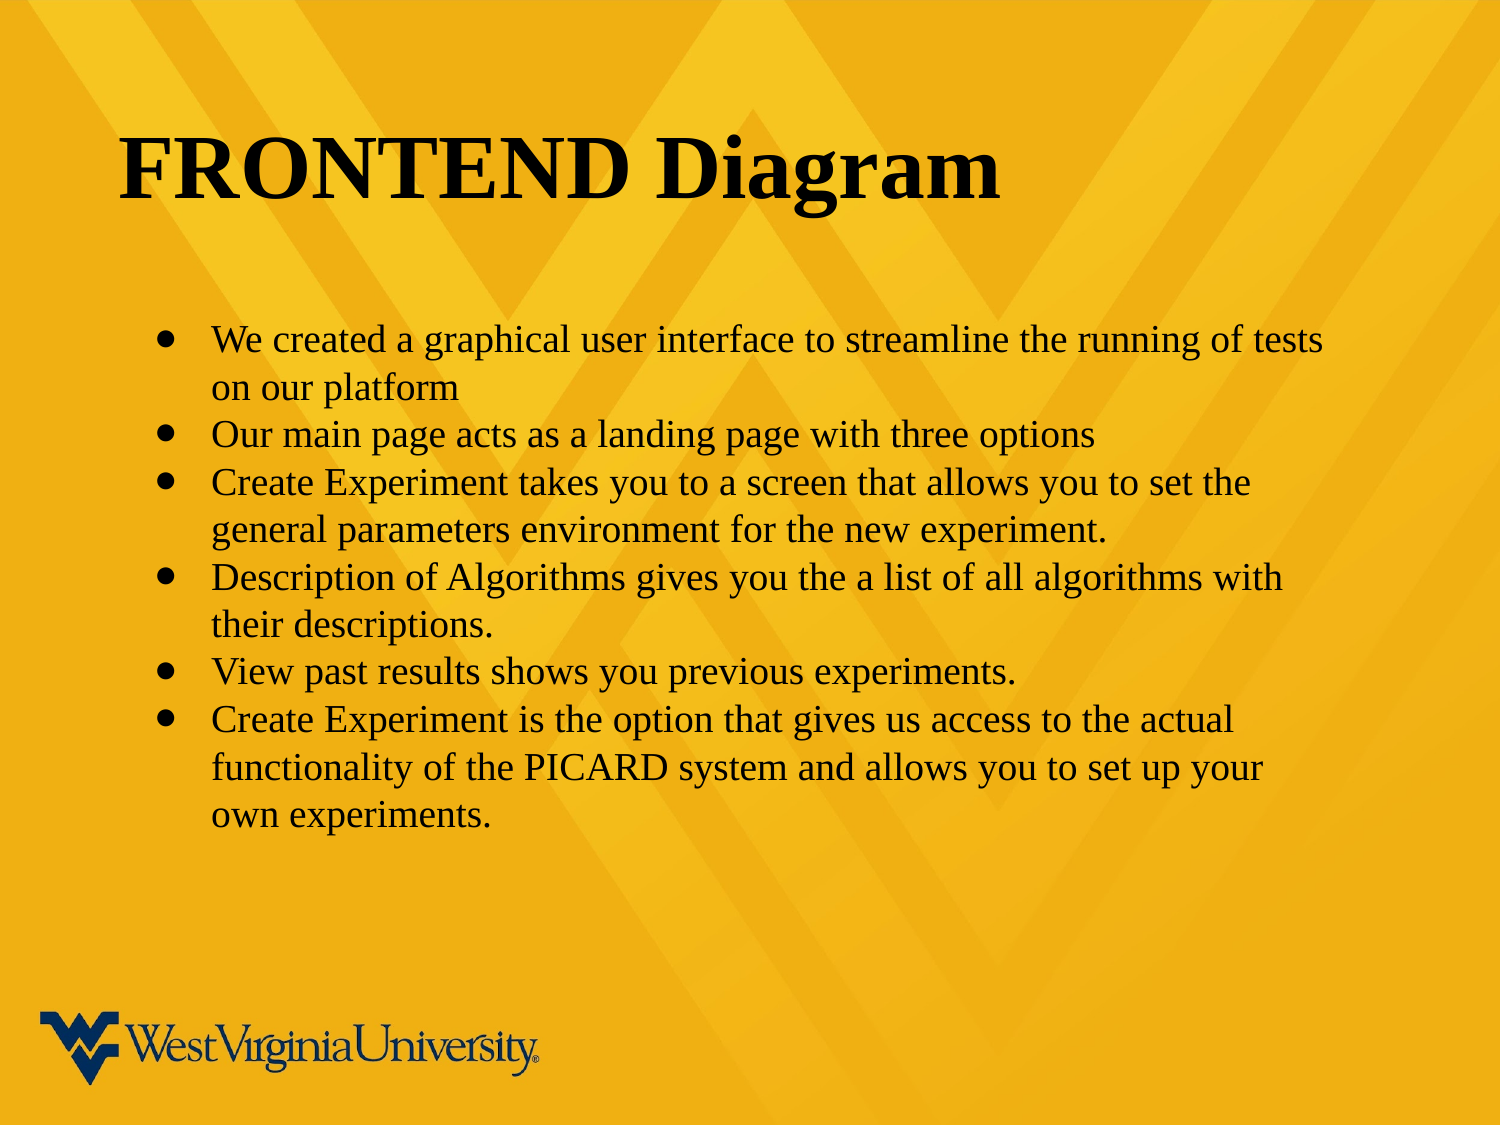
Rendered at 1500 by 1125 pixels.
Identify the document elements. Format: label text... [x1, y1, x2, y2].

title FRONTEND Diagram [103, 59, 1397, 278]
text_box We created a graphical user interface to streamline the running of tests on our platform Our main page acts as a landing page with three options Create Experiment takes you to a screen that allows you to set the general parameters environment for the new experiment. Description of Algorithms gives you the a list of all algorithms with their descriptions. View past results shows you previous experiments. Create Experiment is the option that gives us access to the actual functionality of the PICARD system and allows you to set up your own experiments. [121, 298, 1352, 851]
picture [0, 0, 1500, 1125]
